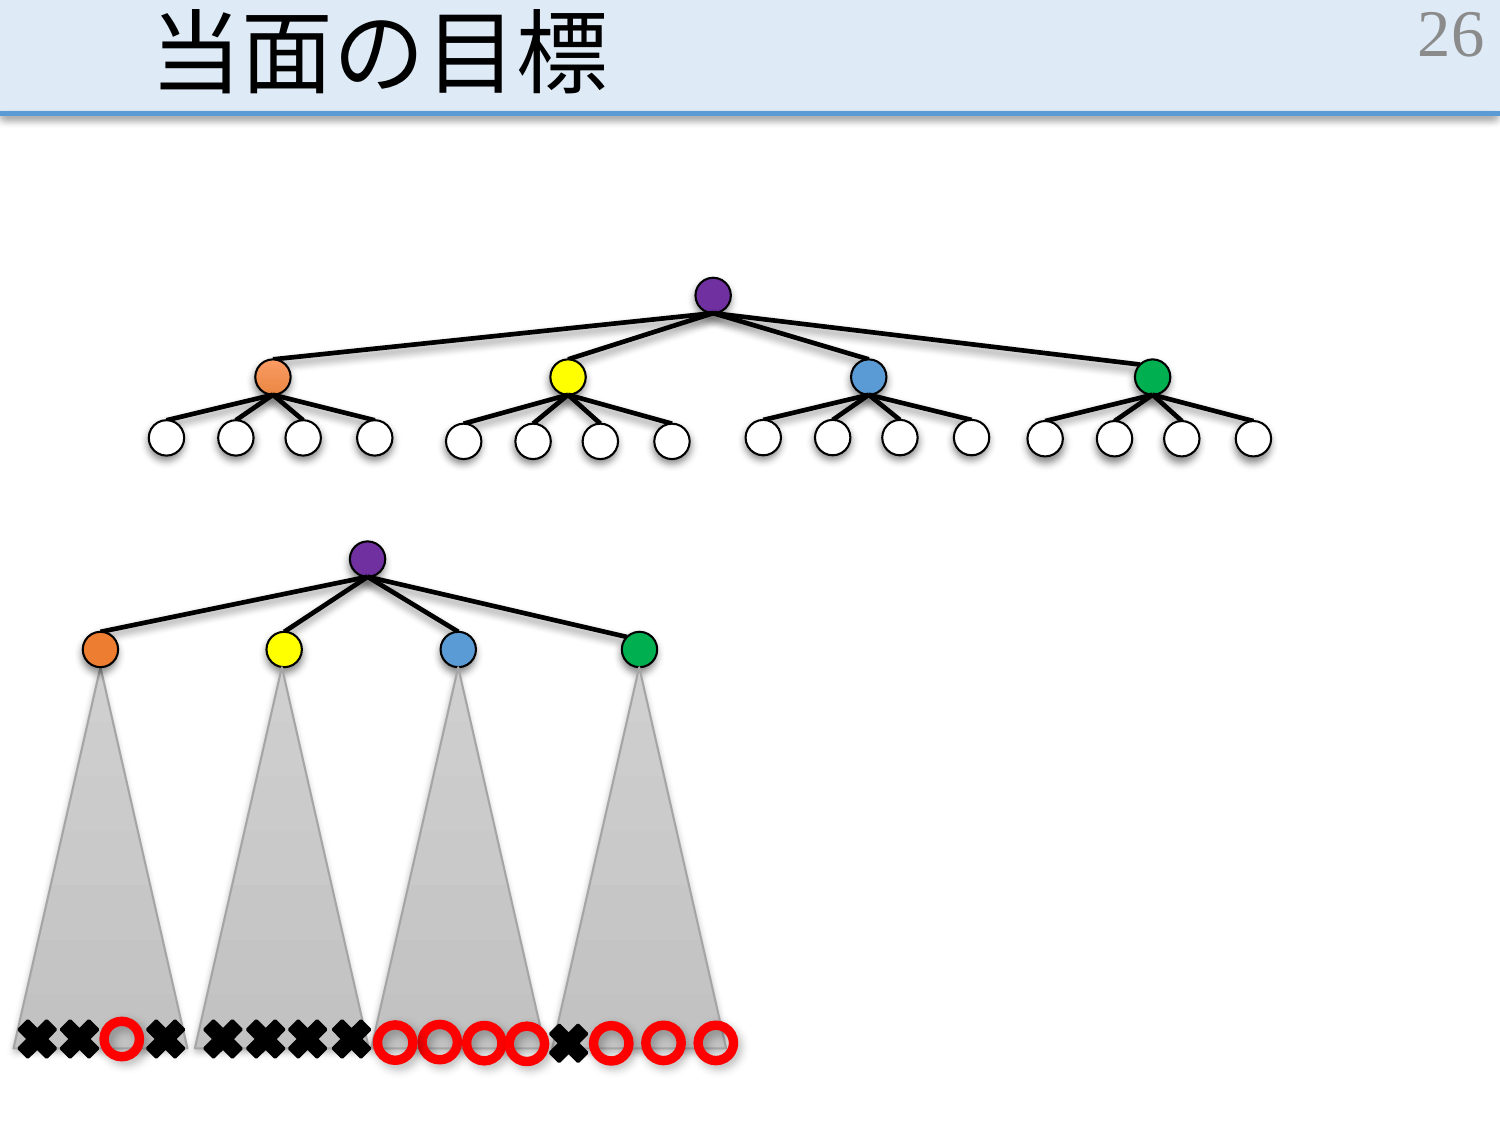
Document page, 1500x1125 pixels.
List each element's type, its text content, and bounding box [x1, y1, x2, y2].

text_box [148, 277, 1272, 460]
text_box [10, 540, 735, 1071]
slide_number 26 [1162, 0, 1500, 60]
title 当面の目標 [135, 0, 1373, 114]
